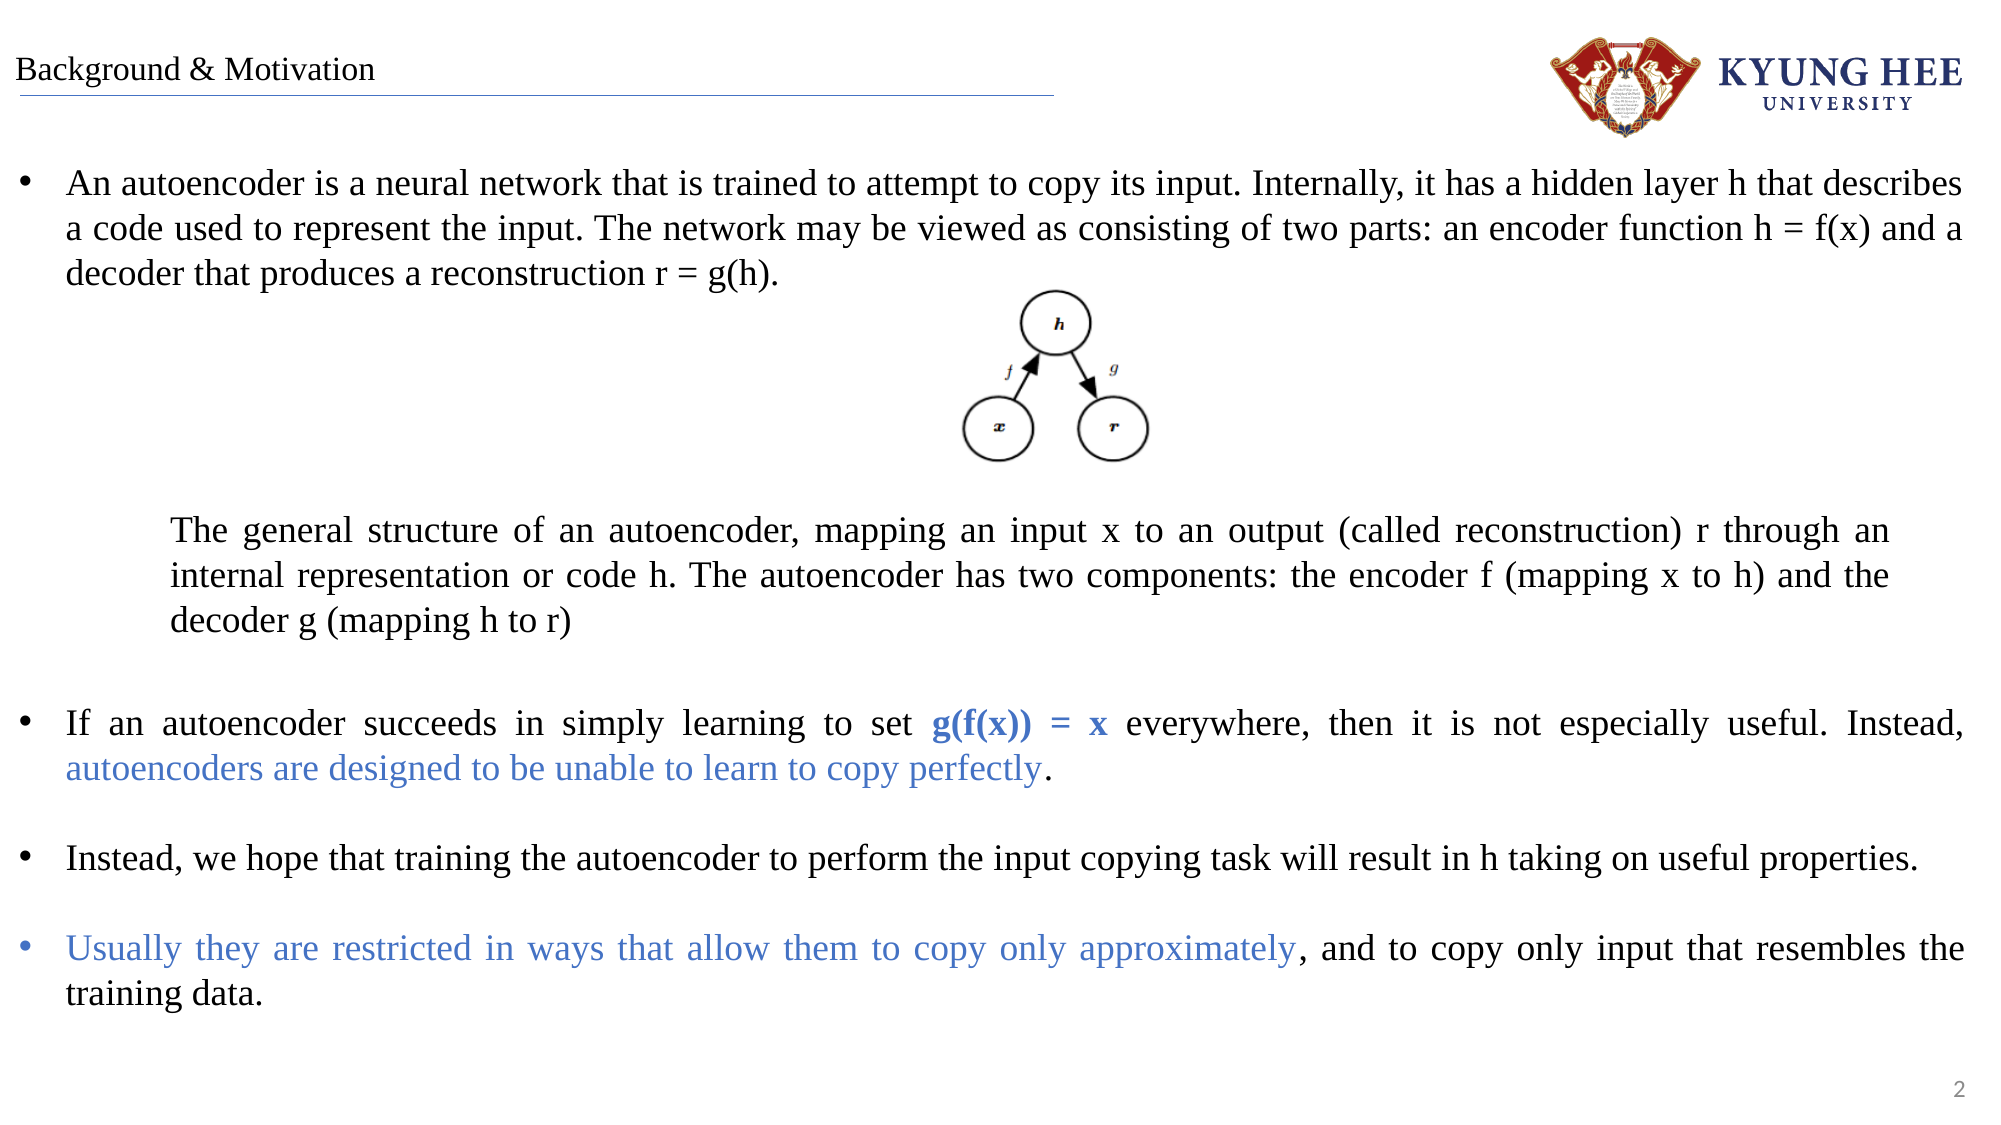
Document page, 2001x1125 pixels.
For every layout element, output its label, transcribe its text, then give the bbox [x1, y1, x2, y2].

title Background & Motivation [0, 43, 1725, 96]
text_box The general structure of an autoencoder, mapping an input x to an output (called reconstruction) r through an internal representation or code h. The autoencoder has two components: the encoder f (mapping x to h) and the decoder g (mapping h to r) [155, 497, 1908, 738]
slide_number 2 [1530, 1057, 1981, 1118]
picture [931, 273, 1173, 476]
picture [1550, 37, 1962, 138]
text_box An autoencoder is a neural network that is trained to attempt to copy its input. Internally, it has a hidden layer h that describes a code used to represent the input. The network may be viewed as consisting of two parts: an encoder function h = f(x) and a decoder that produces a reconstruction r = g(h). If an autoencoder succeeds in simply learning to set g(f(x)) = x everywhere, then it is not especially useful. Instead, autoencoders are designed to be unable to learn to copy perfectly. Instead, we hope that training the autoencoder to perform the input copying task will result in h taking on useful properties. Usually they are restricted in ways that allow them to copy only approximately, and to copy only input that resembles the training data. [4, 150, 1981, 1021]
